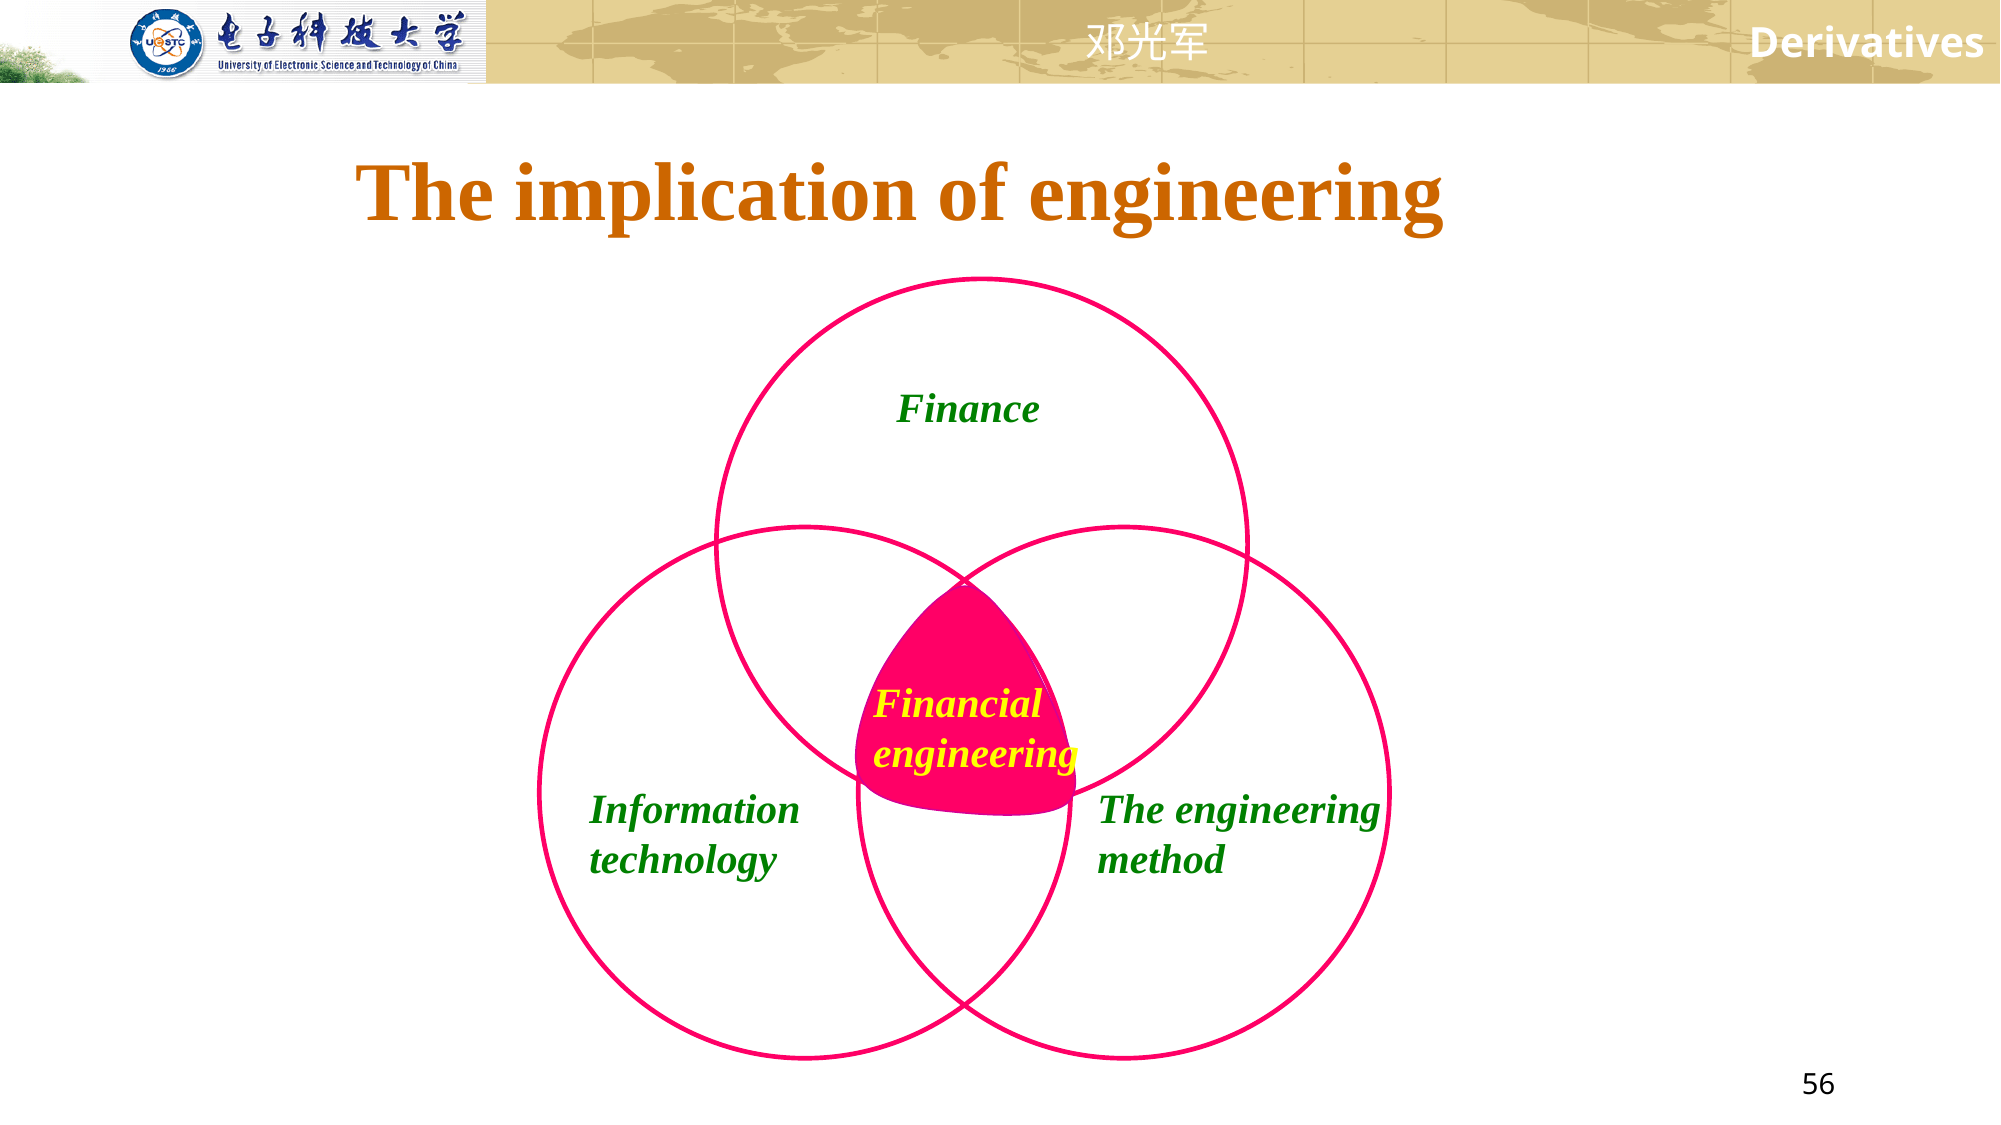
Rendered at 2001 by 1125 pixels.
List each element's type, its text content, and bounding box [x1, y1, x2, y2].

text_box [848, 586, 1107, 823]
picture [0, 0, 486, 83]
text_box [858, 526, 1404, 1059]
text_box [539, 526, 858, 1059]
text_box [716, 278, 1248, 811]
title The implication of engineering [340, 101, 1566, 273]
